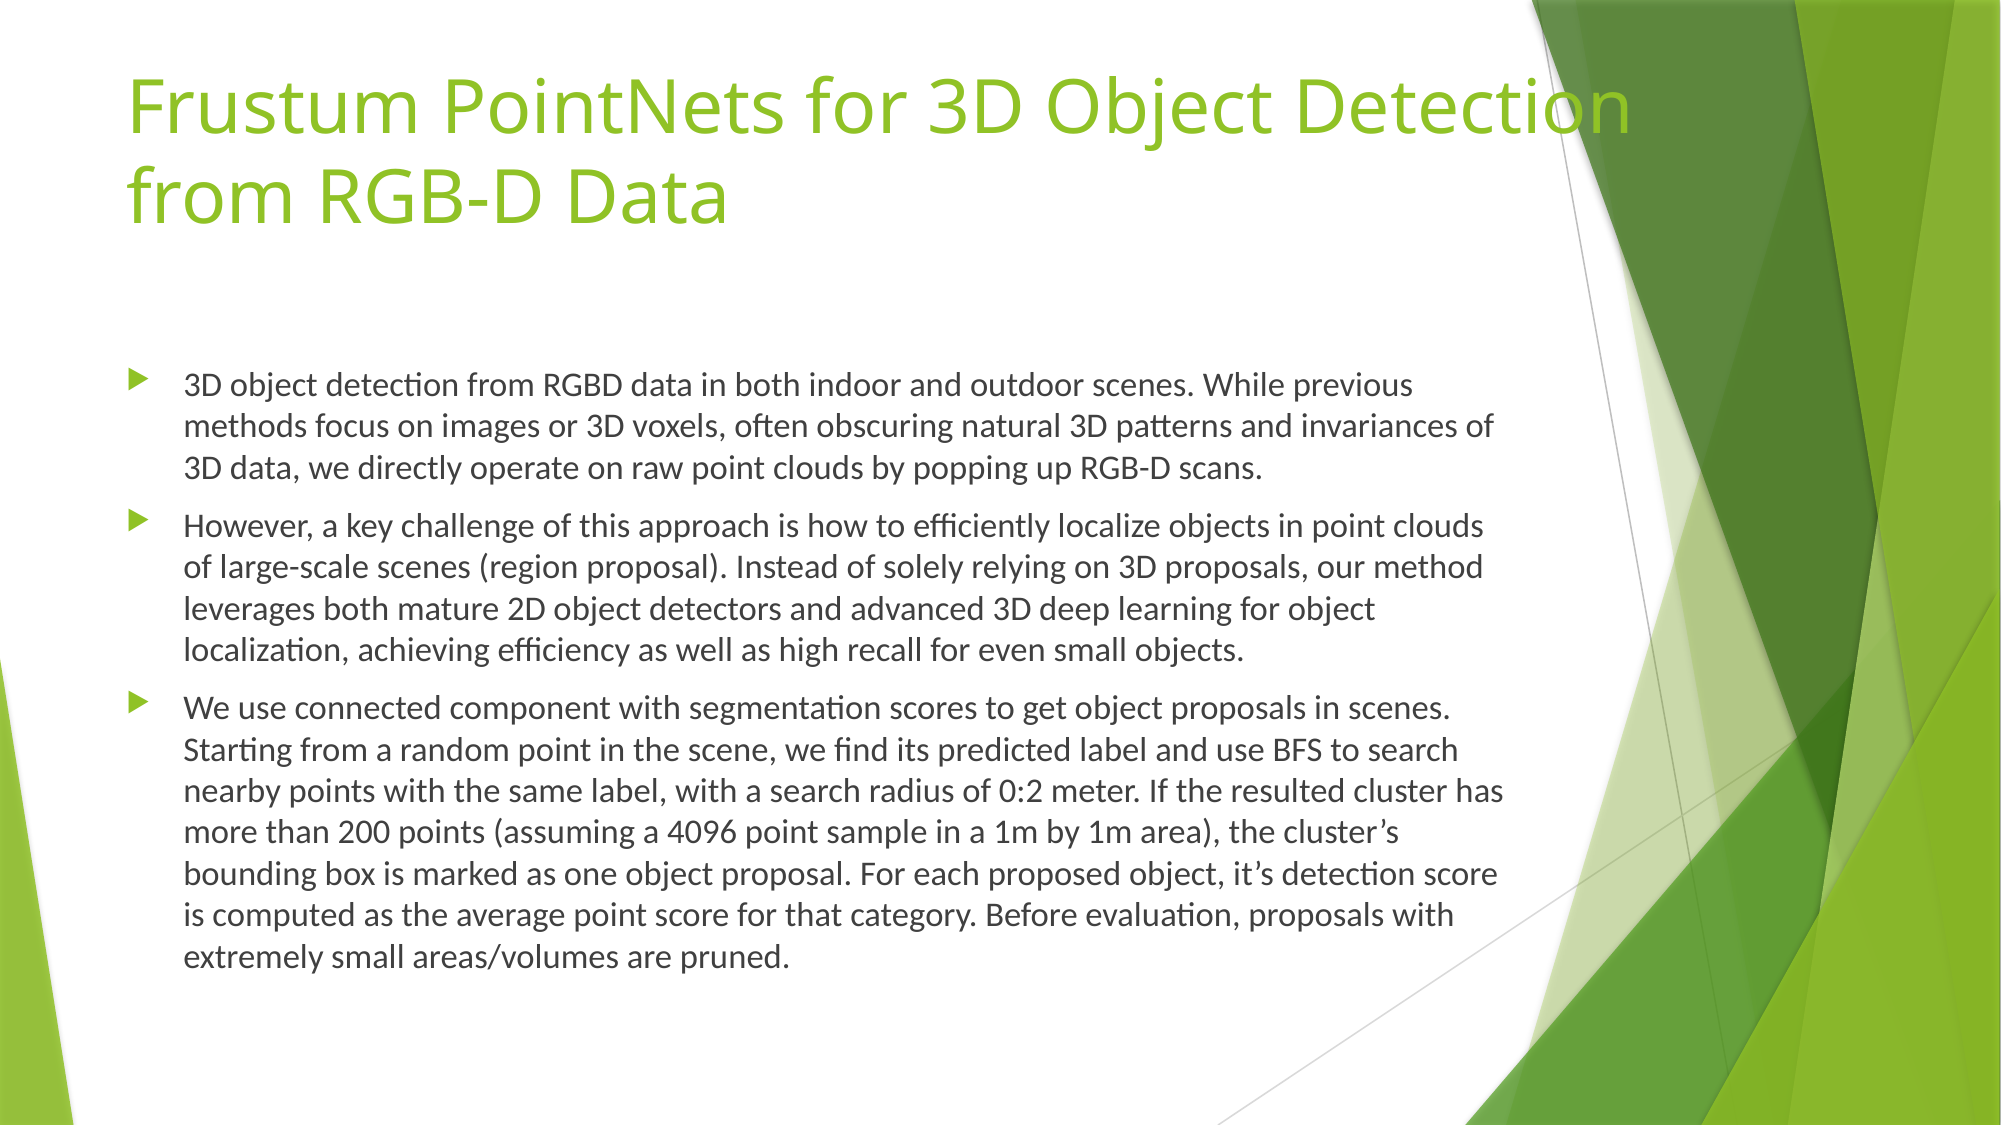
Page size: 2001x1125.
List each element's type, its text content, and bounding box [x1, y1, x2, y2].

list 3D object detection from RGBD data in both indoor and outdoor scenes. While previous methods focus on images or 3D voxels, often obscuring natural 3D patterns and invariances of 3D data, we directly operate on raw point clouds by popping up RGB-D scans. However, a key challenge of this approach is how to efficiently localize objects in point clouds of large-scale scenes (region proposal). Instead of solely relying on 3D proposals, our method leverages both mature 2D object detectors and advanced 3D deep learning for object localization, achieving efficiency as well as high recall for even small objects. We use connected component with segmentation scores to get object proposals in scenes. Starting from a random point in the scene, we find its predicted label and use BFS to search nearby points with the same label, with a search radius of 0:2 meter. If the resulted cluster has more than 200 points (assuming a 4096 point sample in a 1m by 1m area), the cluster’s bounding box is marked as one object proposal. For each proposed object, it’s detection score is computed as the average point score for that category. Before evaluation, proposals with extremely small areas/volumes are pruned. [111, 354, 1522, 992]
title Frustum PointNets for 3D Object Detection from RGB-D Data [111, 50, 1825, 275]
